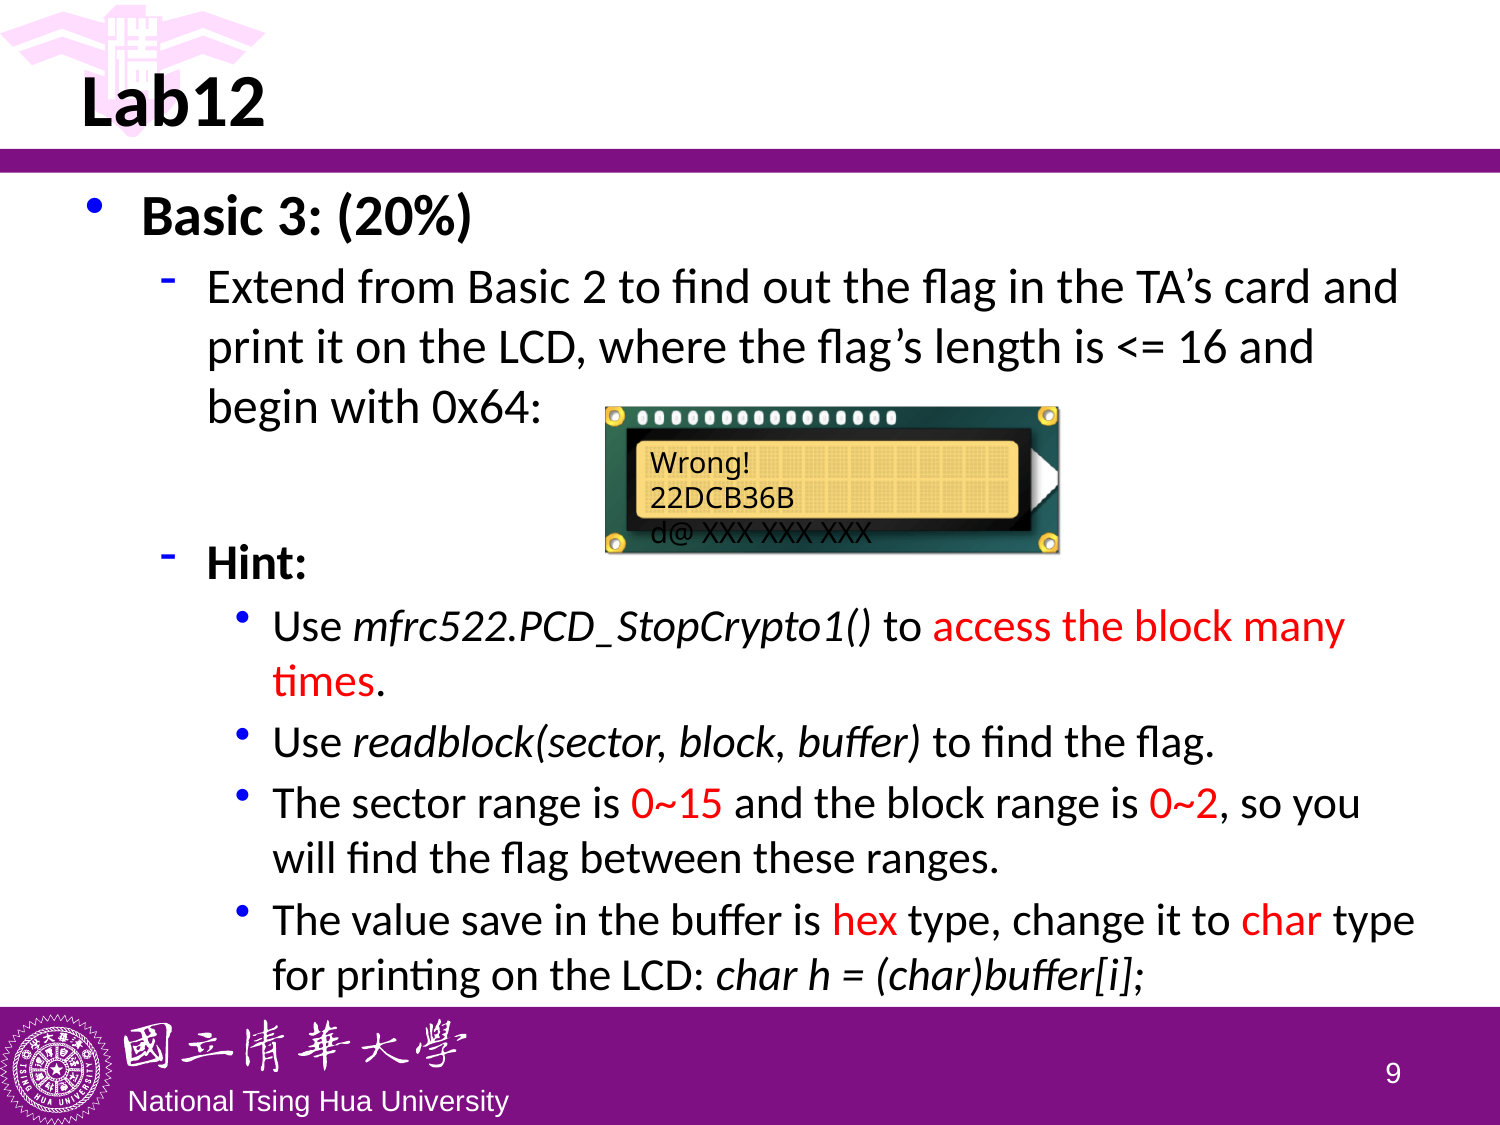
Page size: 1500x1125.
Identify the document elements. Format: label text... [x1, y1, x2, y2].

list Basic 3: (20%) Extend from Basic 2 to find out the flag in the TA’s card and print it on the LCD, where the flag’s length is <= 16 and begin with 0x64: Hint: Use mfrc522.PCD_StopCrypto1() to access the block many times. Use readblock(sector, block, buffer) to find the flag. The sector range is 0~15 and the block range is 0~2, so you will find the flag between these ranges. The value save in the buffer is hex type, change it to char type for printing on the LCD: char h = (char)buffer[i]; [69, 169, 1436, 1000]
slide_number 8 [1104, 1021, 1417, 1097]
title Lab12 [66, 37, 1436, 149]
picture [600, 397, 1069, 563]
